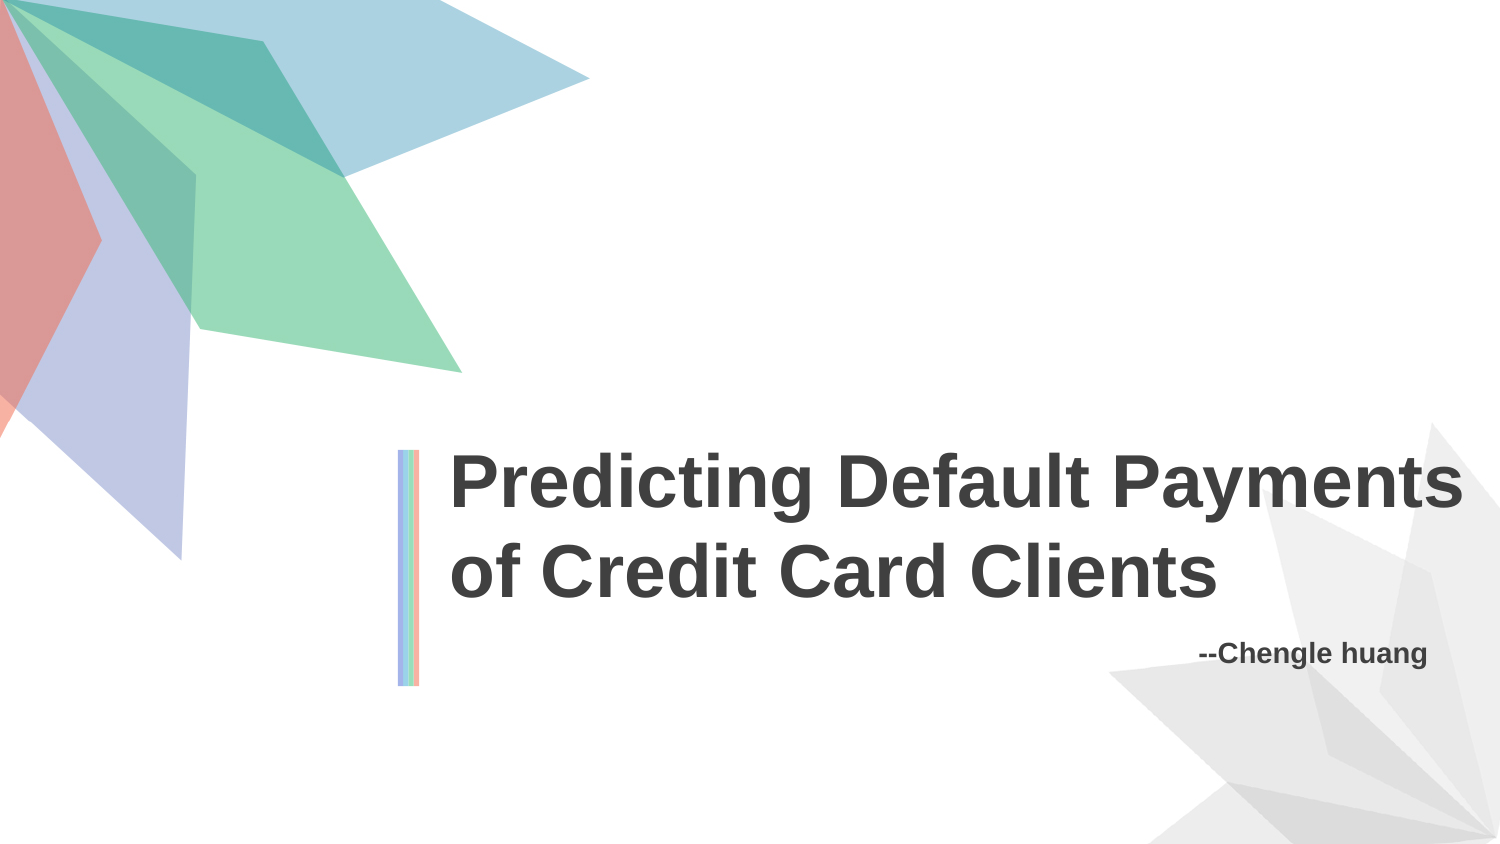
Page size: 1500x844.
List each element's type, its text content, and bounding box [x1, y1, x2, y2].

list --Chengle huang [1183, 610, 1500, 694]
list Predicting Default Payments of Credit Card Clients [434, 433, 1500, 611]
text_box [397, 449, 420, 687]
picture [0, 0, 1500, 844]
